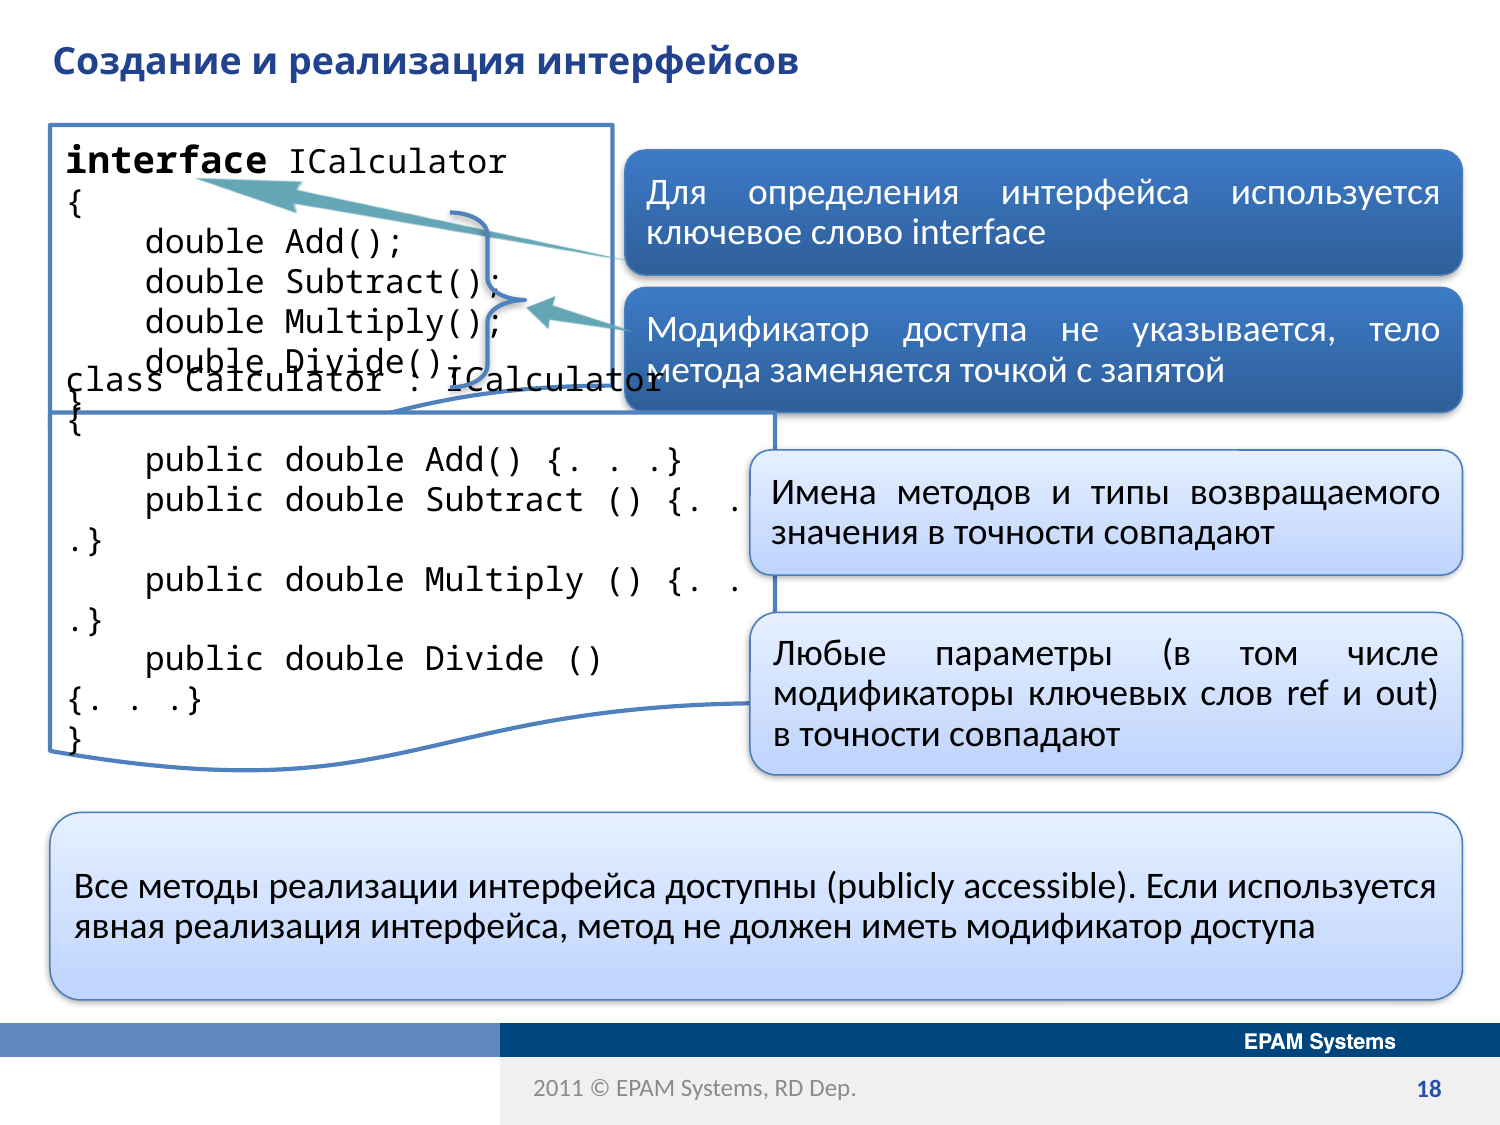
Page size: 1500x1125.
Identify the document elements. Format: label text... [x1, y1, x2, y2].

text_box Модификатор доступа не указывается, тело метода заменяется точкой с запятой [624, 286, 1464, 414]
picture [187, 200, 652, 239]
text_box Для определения интерфейса используется ключевое слово interface [624, 149, 1464, 276]
text_box Любые параметры (в том числе модификаторы ключевых слов ref и out) в точности совпадают [749, 611, 1464, 776]
text_box Все методы реализации интерфейса доступны (publicly accessible). Если используется явная реализация интерфейса, метод не должен иметь модификатор доступа [49, 811, 1464, 1001]
text_box interface ICalculator { double Add(); double Subtract(); double Multiply(); double Divide(); } [47, 122, 615, 412]
picture [523, 299, 639, 339]
title Создание и реализация интерфейсов [36, 29, 1469, 90]
text_box Имена методов и типы возвращаемого значения в точности совпадают [749, 449, 1464, 576]
text_box class Calculator : ICalculator { public double Add() {. . .} public double Subtract () {. . .} public double Multiply () {. . .} public double Divide () {. . .} } [47, 410, 778, 773]
text_box [449, 246, 524, 390]
